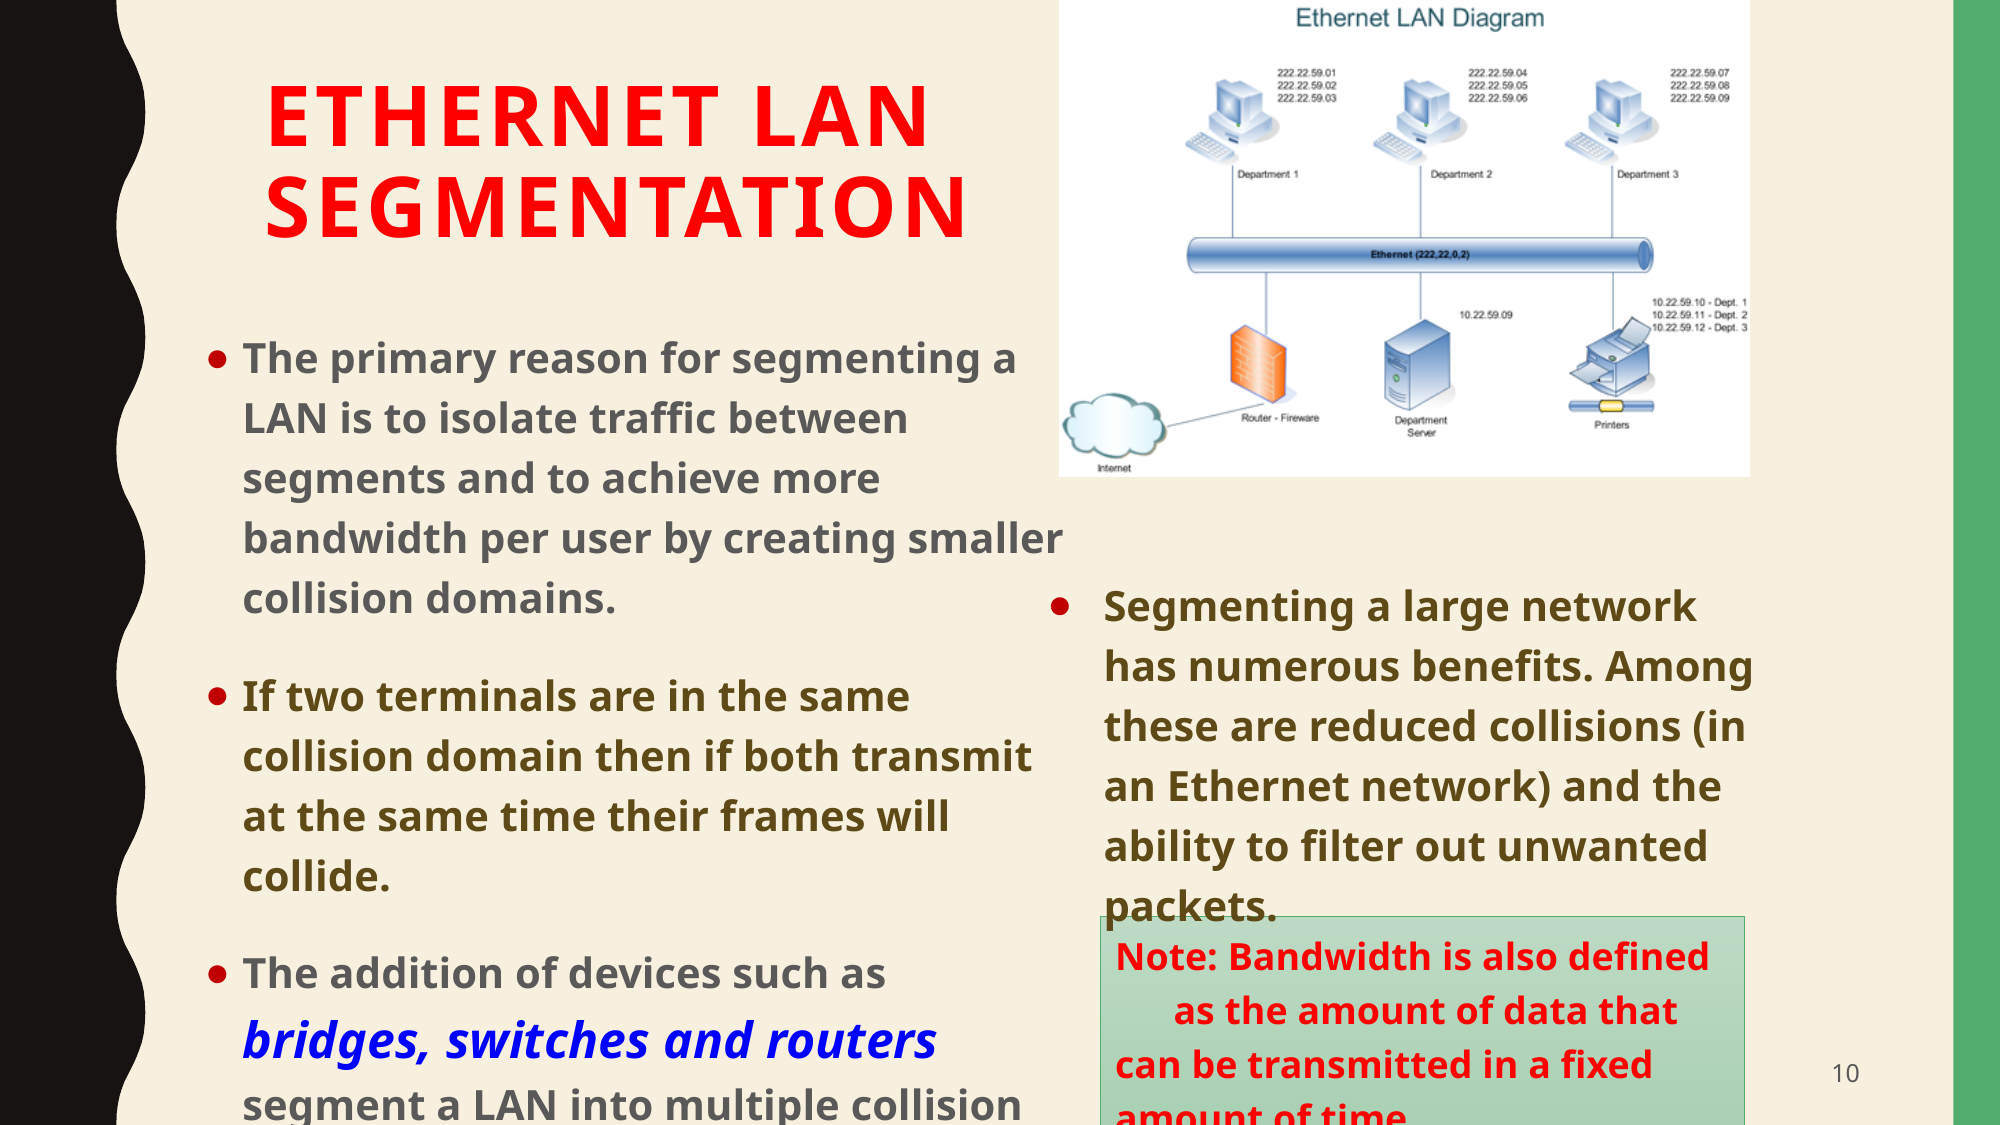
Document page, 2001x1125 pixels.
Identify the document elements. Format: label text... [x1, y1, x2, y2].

slide_number 10 [1745, 1045, 1875, 1103]
text_box Note: Bandwidth is also defined as the amount of data that can be transmitted in a fixed amount of time. [1100, 916, 1745, 1125]
picture [1058, 0, 1750, 477]
title Ethernet LAN Segmentation [249, 66, 1058, 266]
text_box Segmenting a large network has numerous benefits. Among these are reduced collisions (in an Ethernet network) and the ability to filter out unwanted packets. [999, 562, 1782, 899]
list The primary reason for segmenting a LAN is to isolate traffic between segments and to achieve more bandwidth per user by creating smaller collision domains. If two terminals are in the same collision domain then if both transmit at the same time their frames will collide. The addition of devices such as bridges, switches and routers segment a LAN into multiple collision domains. [139, 314, 1083, 1125]
